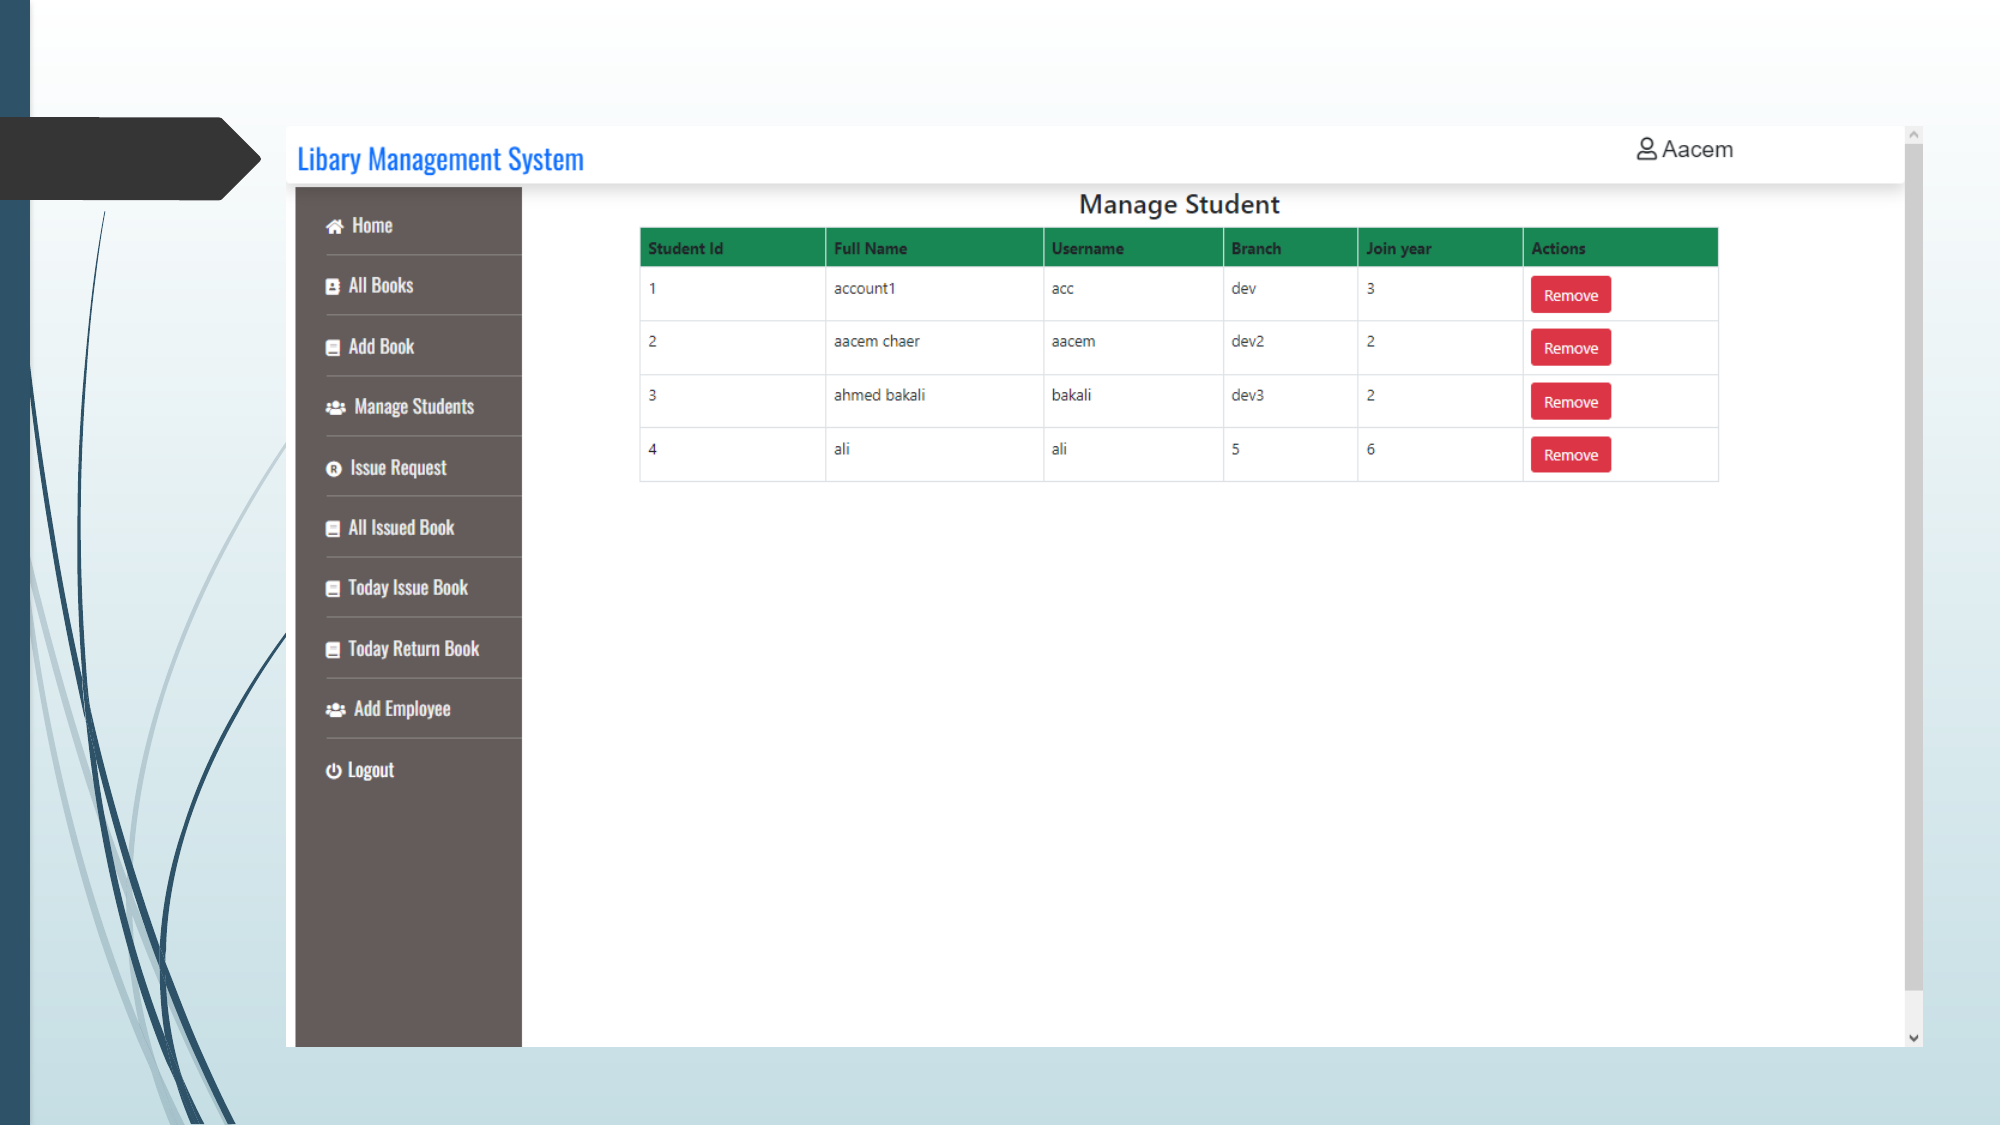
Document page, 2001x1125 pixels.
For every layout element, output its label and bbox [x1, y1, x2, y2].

picture [285, 126, 1923, 1047]
